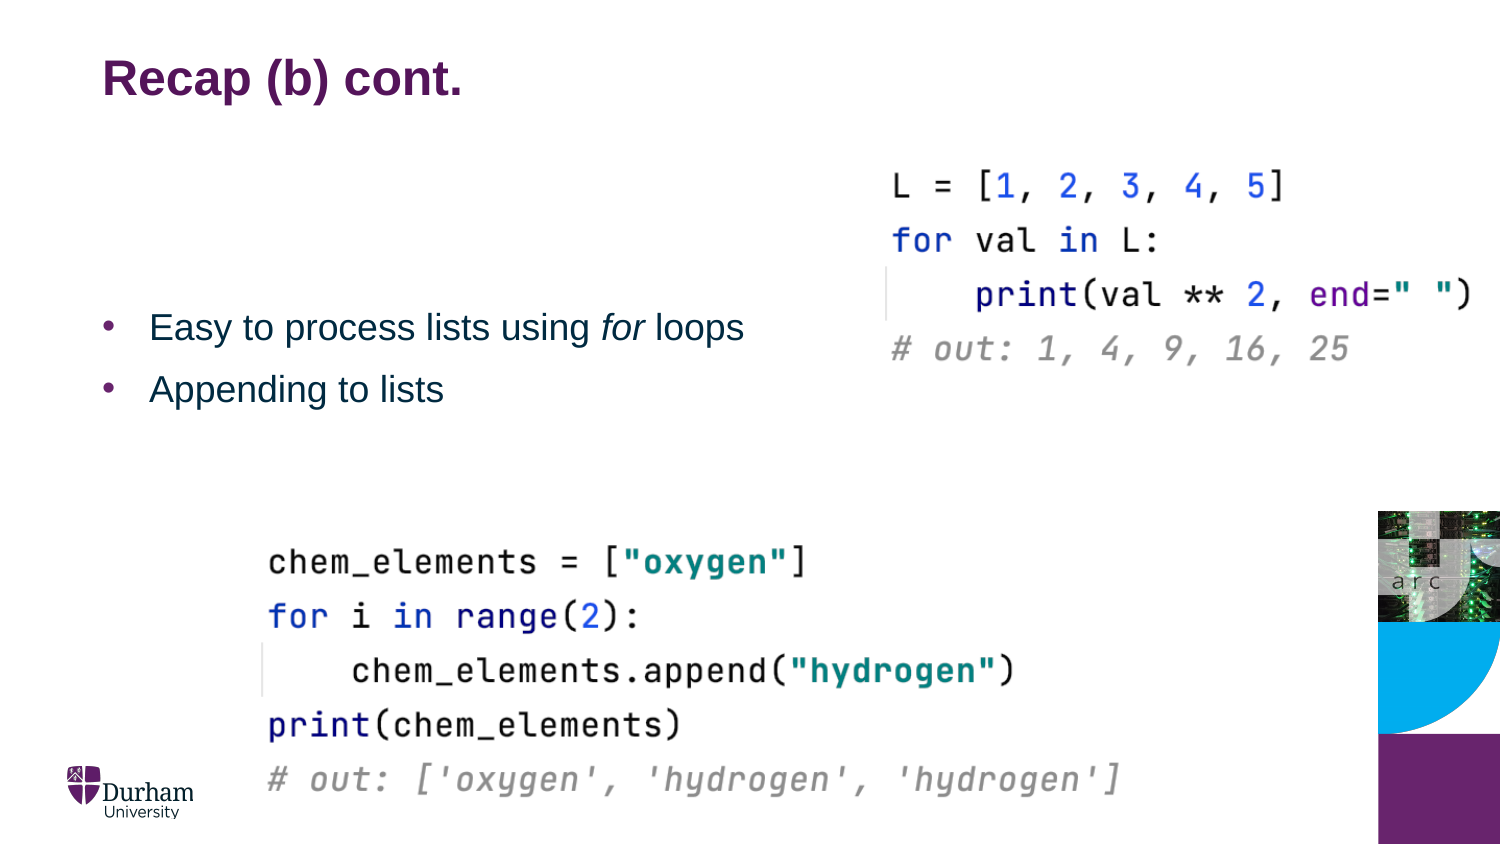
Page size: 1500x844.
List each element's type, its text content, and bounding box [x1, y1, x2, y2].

picture [67, 766, 193, 819]
picture [259, 540, 1127, 817]
list Easy to process lists using for loops Appending to lists [101, 303, 1038, 524]
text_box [1378, 511, 1500, 844]
title Recap (b) cont. [101, 45, 1399, 187]
picture [885, 160, 1484, 378]
